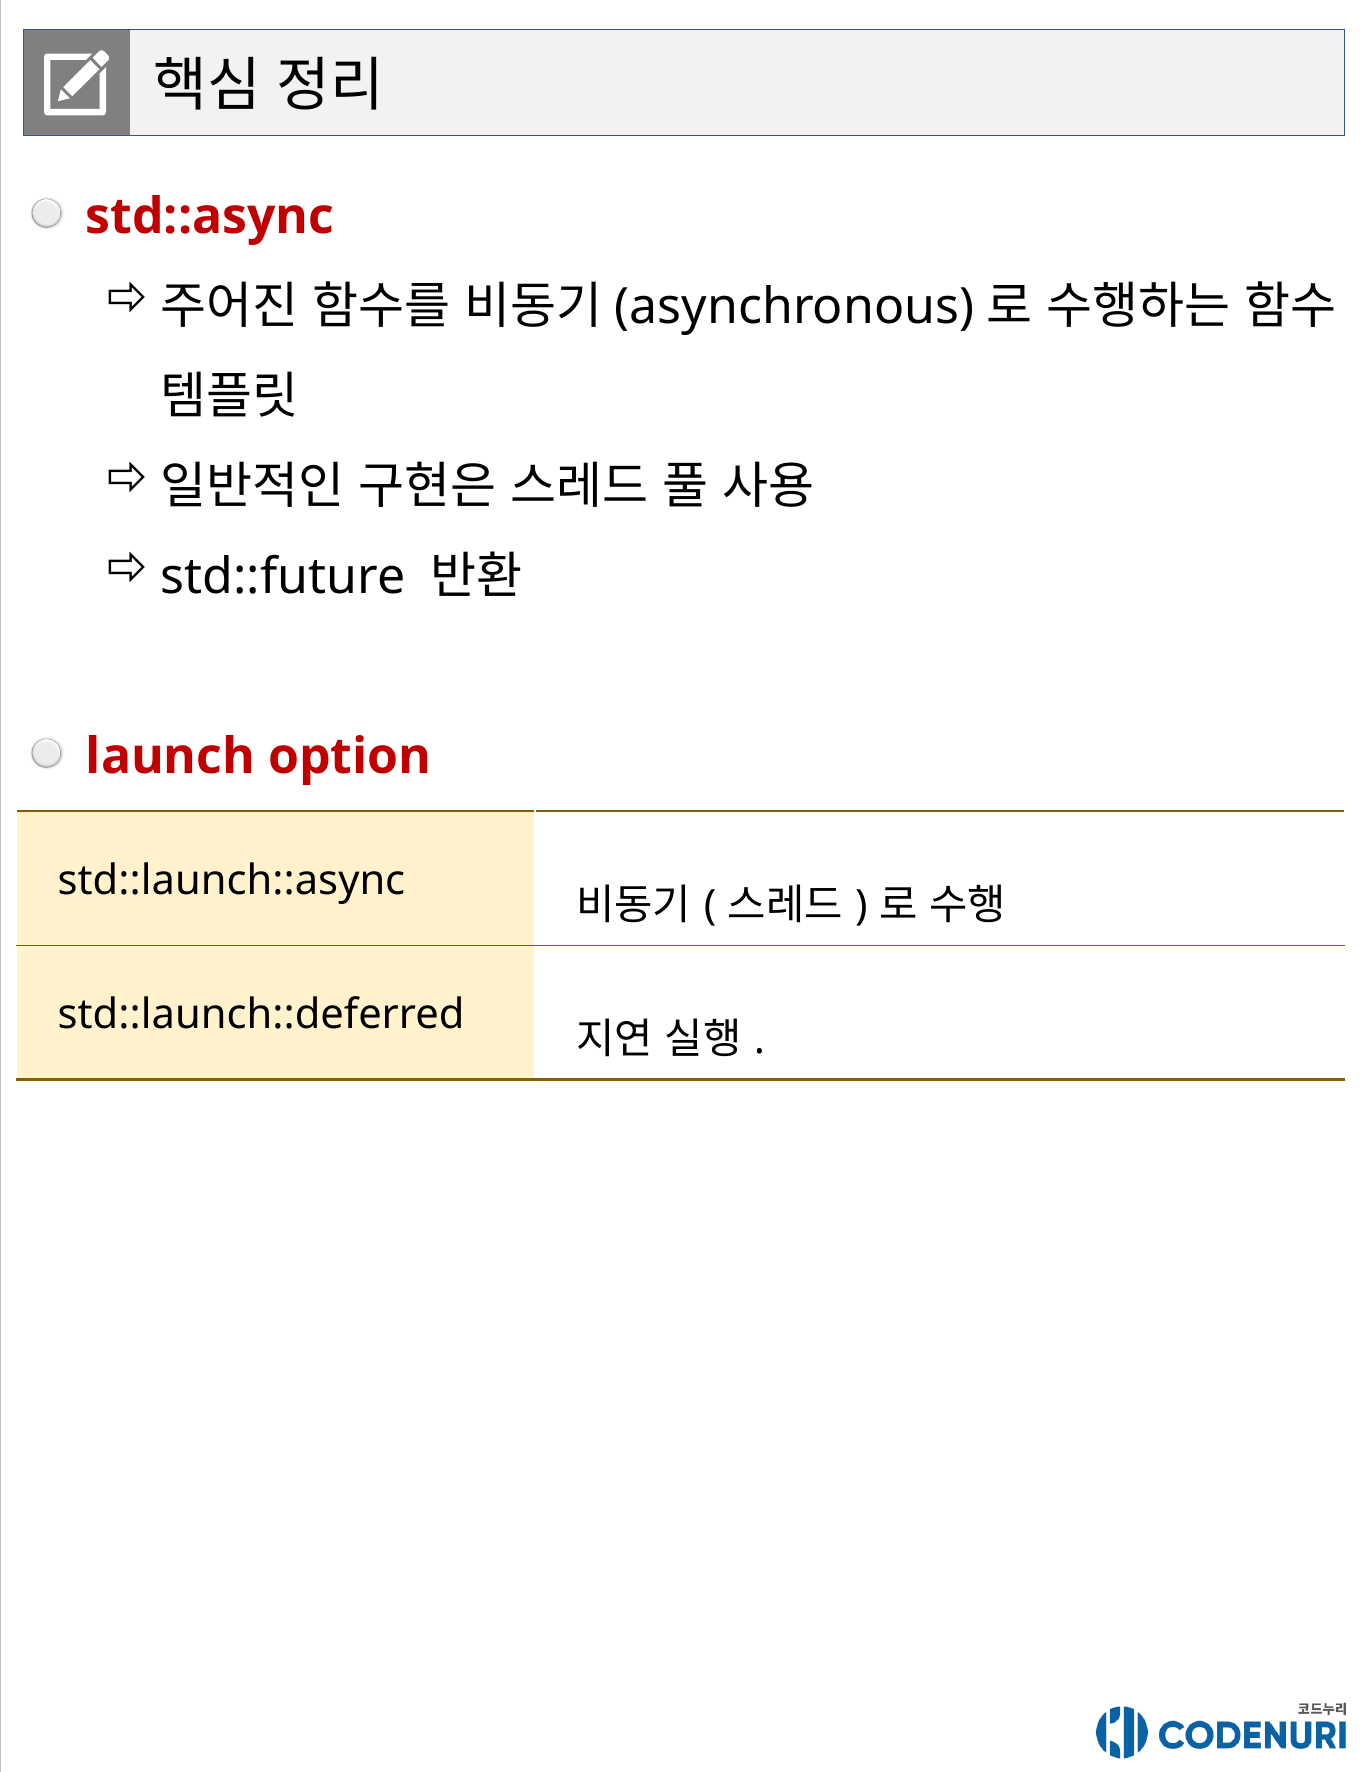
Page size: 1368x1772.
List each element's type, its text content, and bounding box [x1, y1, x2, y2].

picture [29, 735, 66, 771]
table_header std::launch::async [17, 812, 534, 945]
table_header 비동기(스레드)로 수행 [536, 812, 1344, 945]
table_cell 지연 실행. [536, 946, 1344, 1078]
text_box std::async 주어진 함수를 비동기(asynchronous)로 수행하는 함수 템플릿 일반적인 구현은 스레드 풀 사용 std::future 반환 launch option [0, 135, 1367, 813]
table_cell std::launch::deferred [17, 946, 534, 1078]
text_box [23, 29, 1345, 136]
picture [29, 195, 66, 231]
